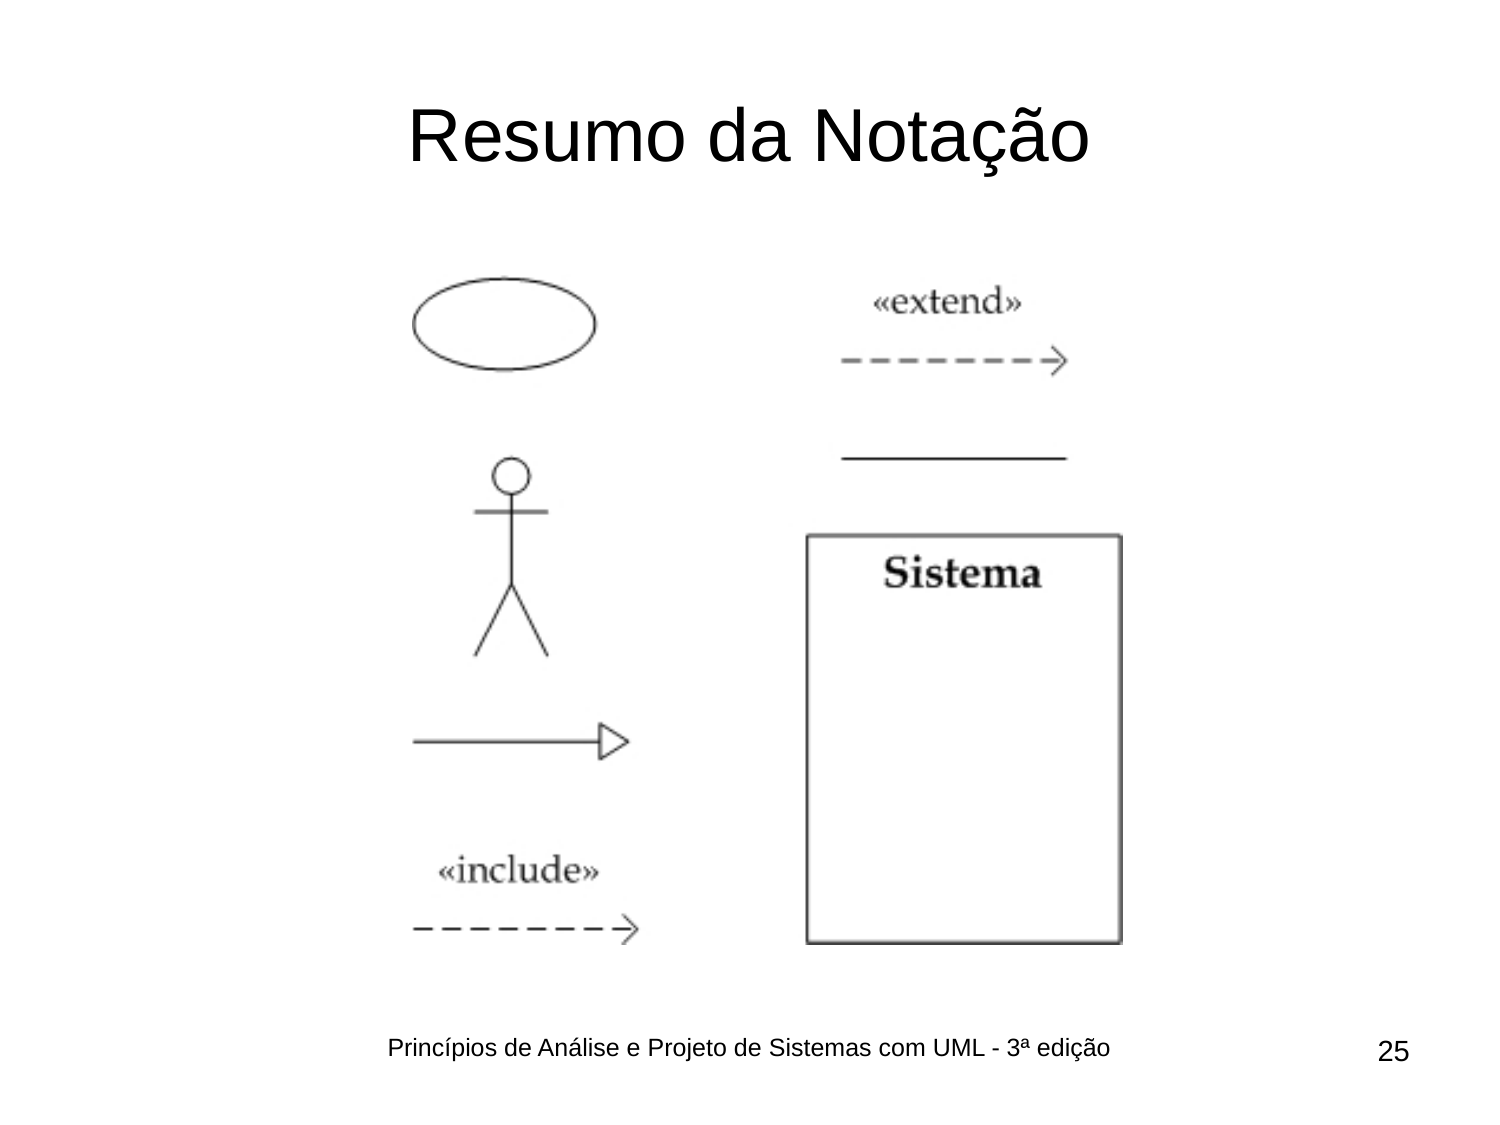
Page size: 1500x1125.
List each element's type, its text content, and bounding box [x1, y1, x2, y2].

footer Princípios de Análise e Projeto de Sistemas com UML - 3ª edição [287, 1024, 1213, 1103]
text_box Resumo da Notação [74, 37, 1425, 225]
picture [412, 274, 1123, 946]
slide_number 25 [1224, 1024, 1426, 1103]
